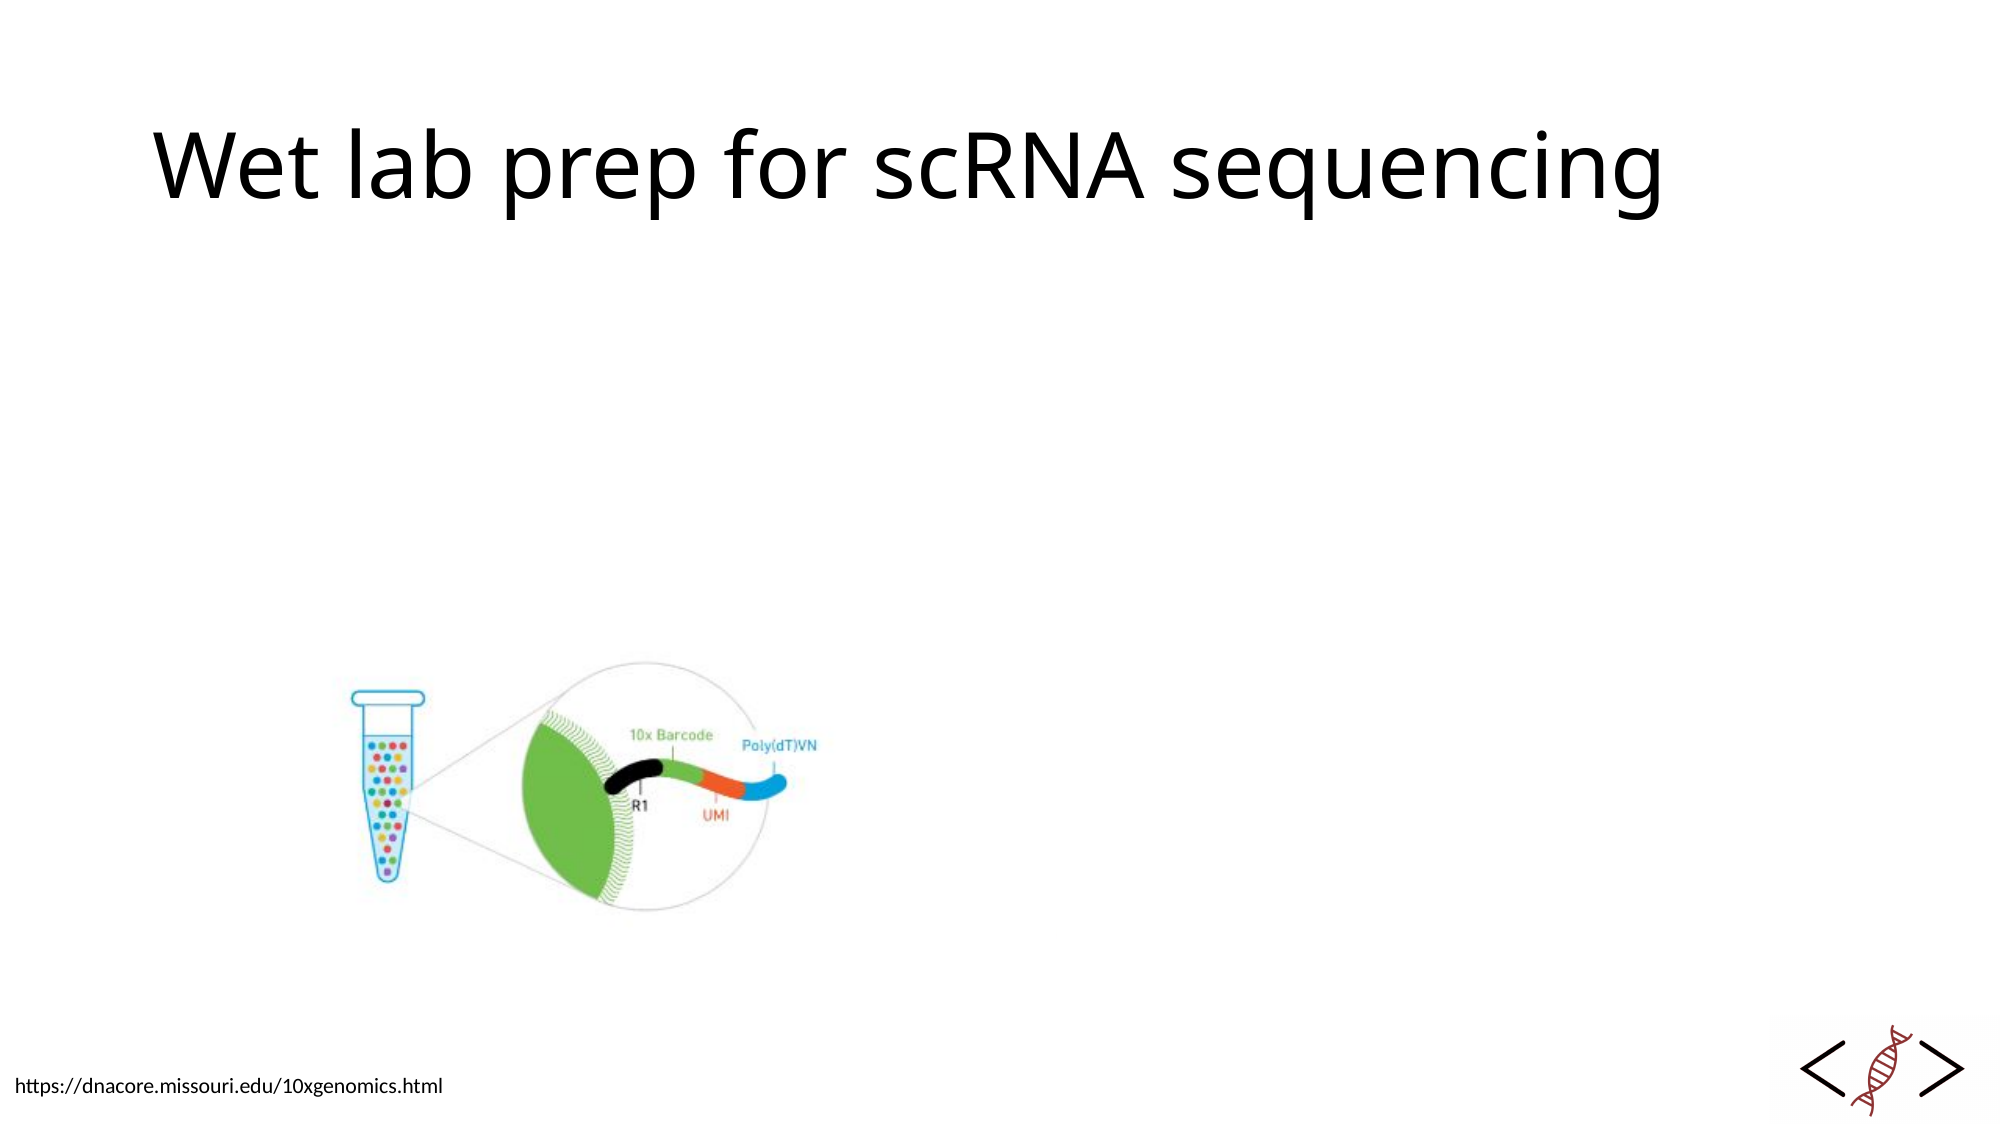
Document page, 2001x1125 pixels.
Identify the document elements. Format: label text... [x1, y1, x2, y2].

text_box https://dnacore.missouri.edu/10xgenomics.html [0, 1064, 1000, 1106]
picture [1769, 1015, 2000, 1124]
picture [283, 639, 1057, 959]
title Wet lab prep for scRNA sequencing [137, 59, 1863, 278]
